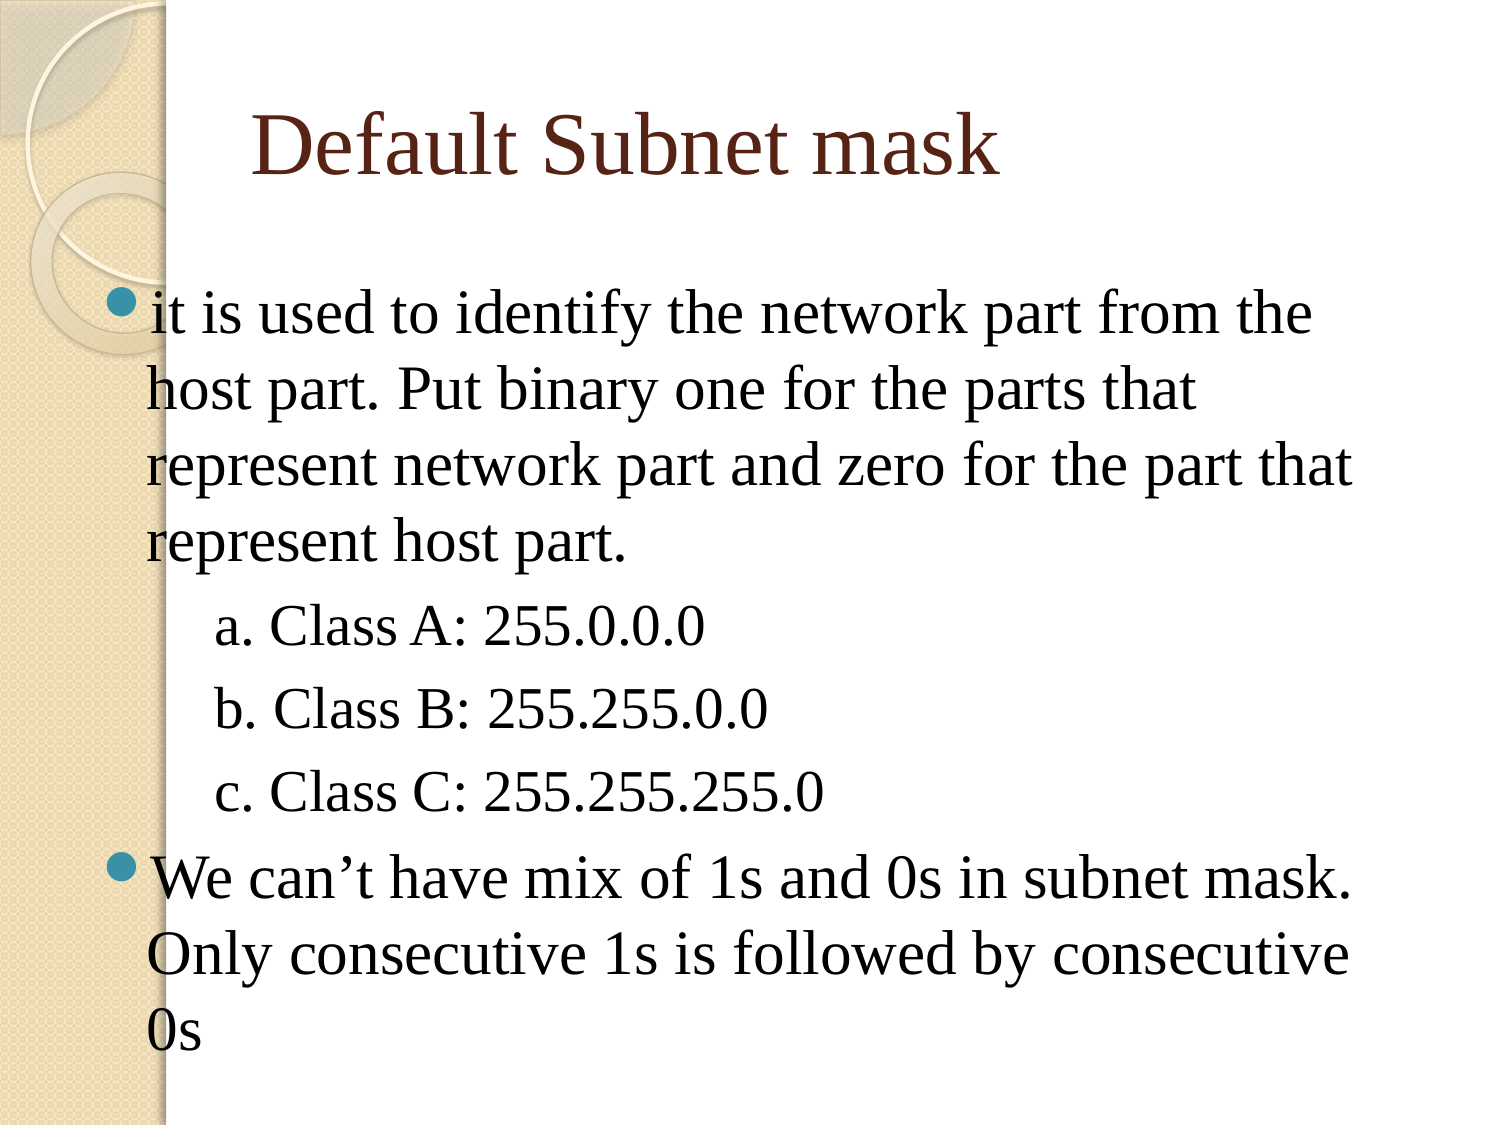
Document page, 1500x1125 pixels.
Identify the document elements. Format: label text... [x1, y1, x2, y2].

title Default Subnet mask [235, 45, 1466, 233]
list it is used to identify the network part from the host part. Put binary one for the parts that represent network part and zero for the part that represent host part. a. Class A: 255.0.0.0 b. Class B: 255.255.0.0 c. Class C: 255.255.255.0 We can’t have mix of 1s and 0s in subnet mask. Only consecutive 1s is followed by consecutive 0s [75, 262, 1425, 1075]
